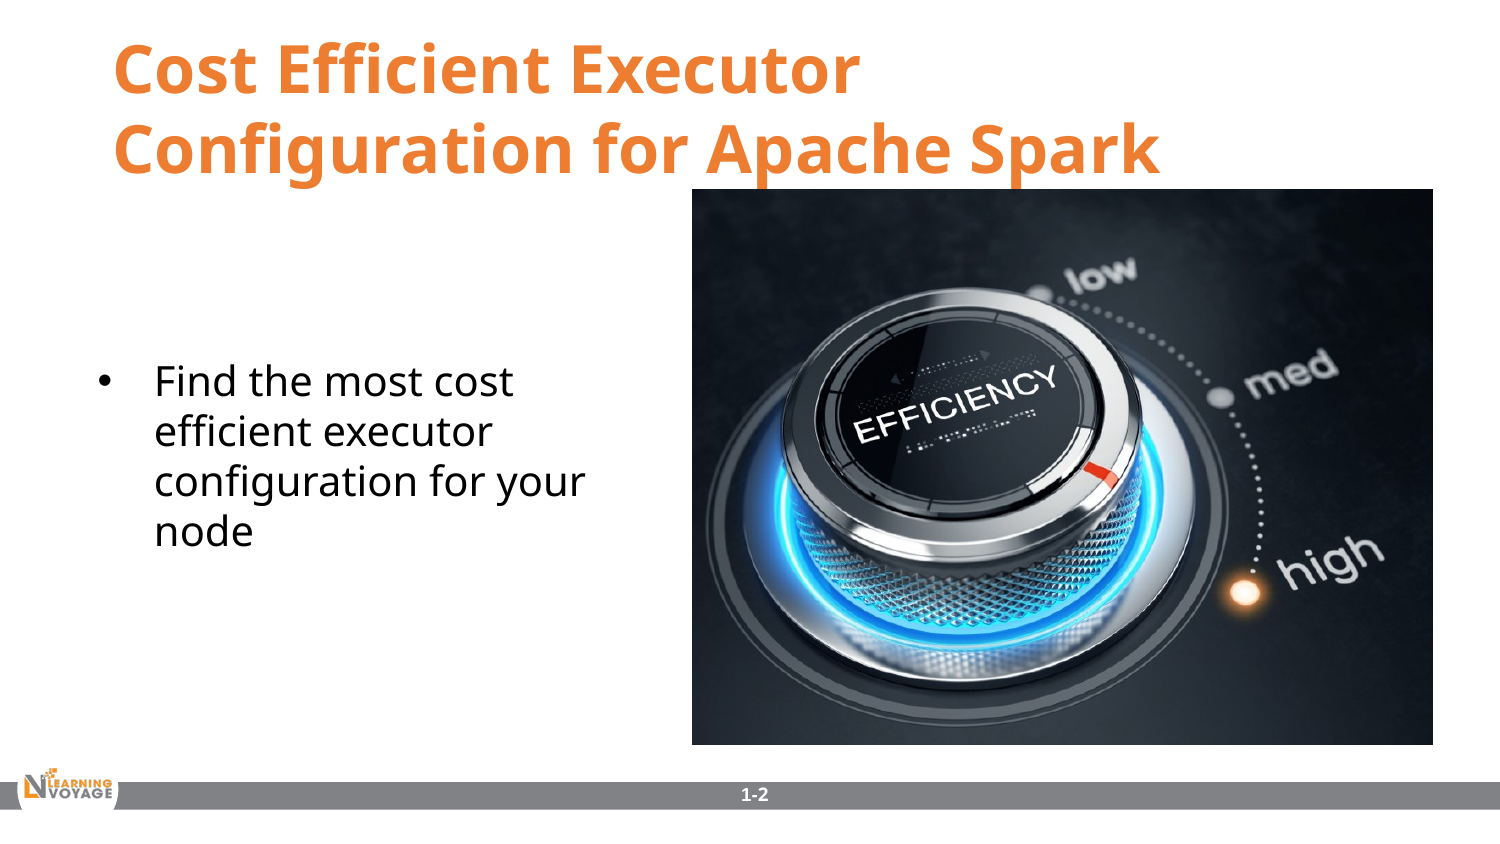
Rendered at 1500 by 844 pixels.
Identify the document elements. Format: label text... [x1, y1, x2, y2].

picture [692, 189, 1433, 745]
picture [0, 706, 144, 844]
text_box Cost Efficient Executor Configuration for Apache Spark [97, 49, 1358, 165]
text_box Find the most cost efficient executor configuration for your node [97, 352, 614, 555]
slide_number 1-2 [692, 770, 784, 821]
